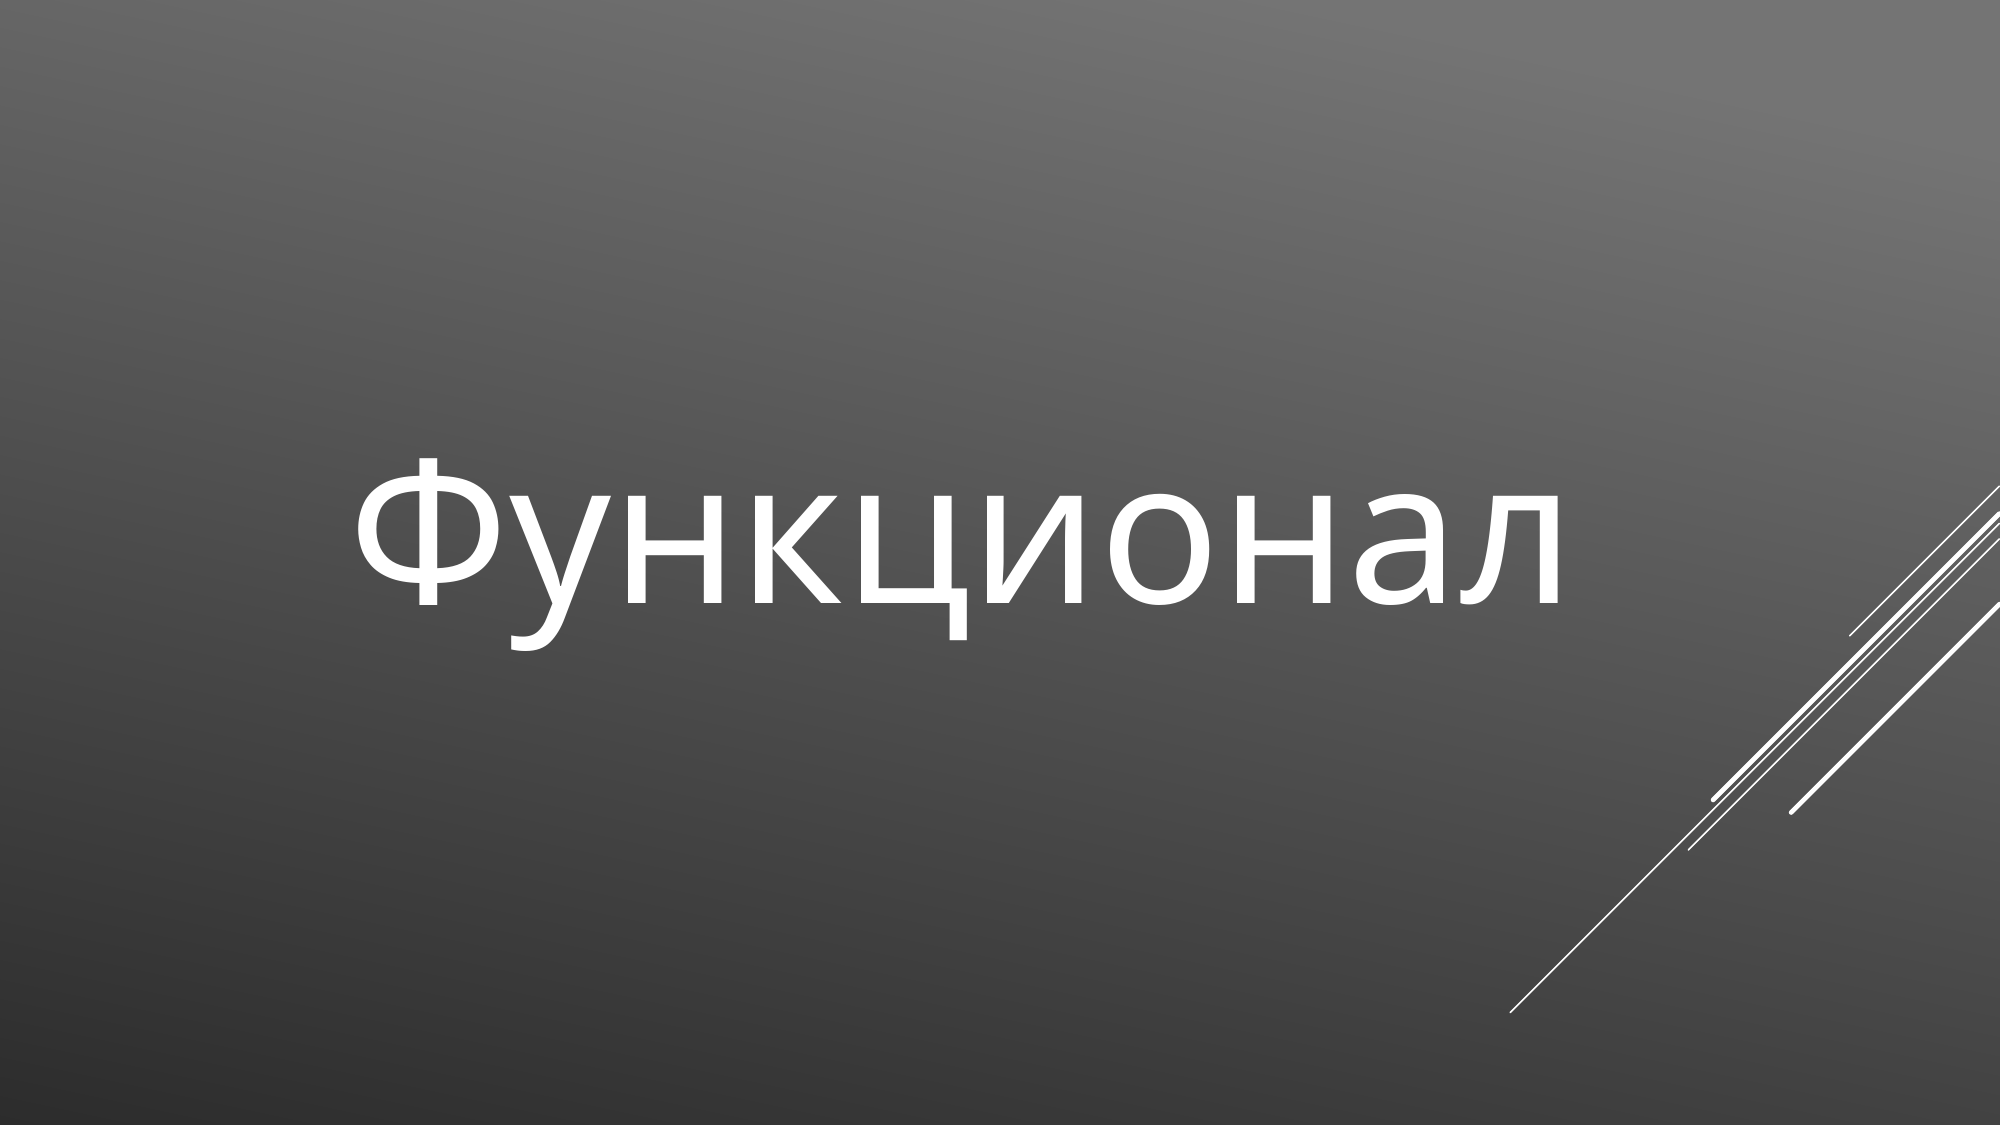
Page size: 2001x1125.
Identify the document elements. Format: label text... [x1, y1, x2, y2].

text_box Функционал [333, 396, 1727, 651]
